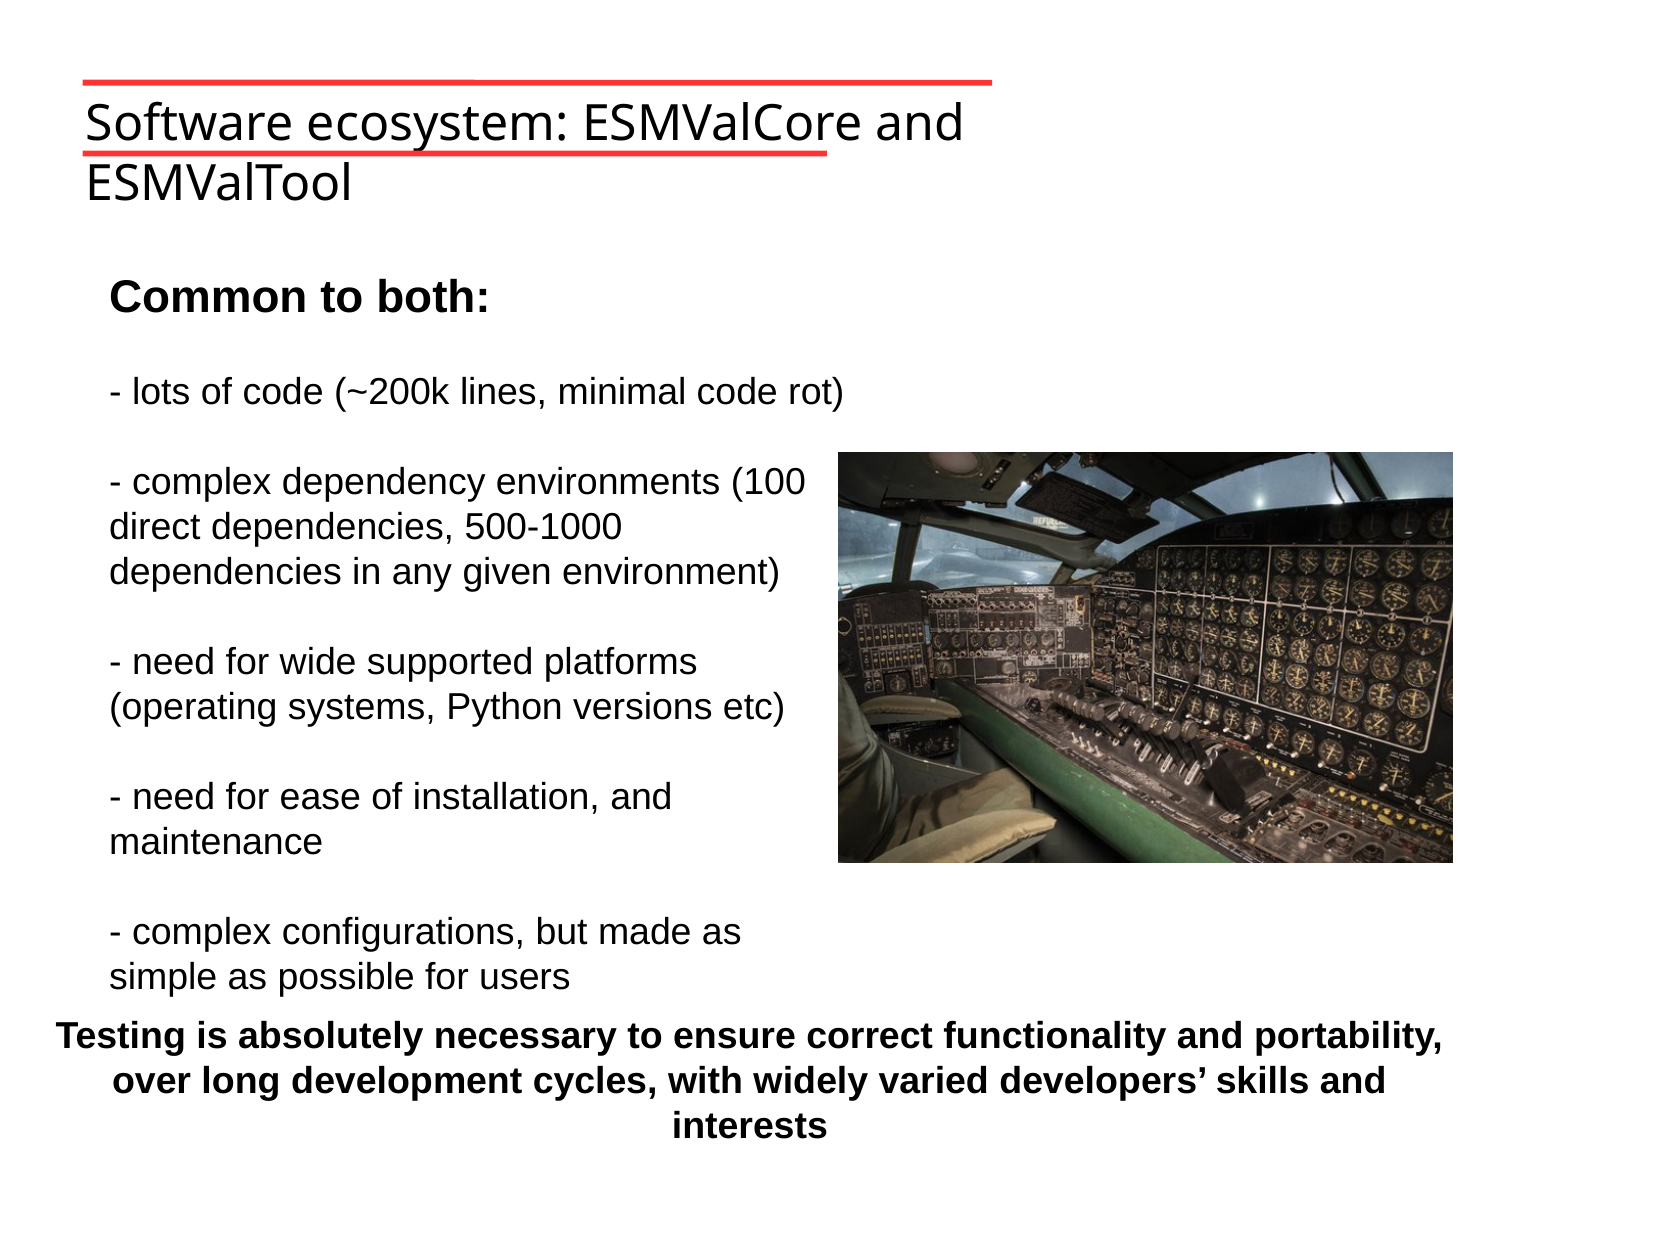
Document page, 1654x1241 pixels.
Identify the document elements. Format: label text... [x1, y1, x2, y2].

picture [838, 451, 1453, 863]
text_box Common to both: - lots of code (~200k lines, minimal code rot) - complex dependency environments (100 direct dependencies, 500-1000 dependencies in any given environment) - need for wide supported platforms (operating systems, Python versions etc) - need for ease of installation, and maintenance - complex configurations, but made as simple as possible for users [94, 259, 874, 956]
text_box Testing is absolutely necessary to ensure correct functionality and portability, over long development cycles, with widely varied developers’ skills and interests [35, 1003, 1465, 1145]
text_box Software ecosystem: ESMValCore and ESMValTool [70, 82, 1252, 210]
